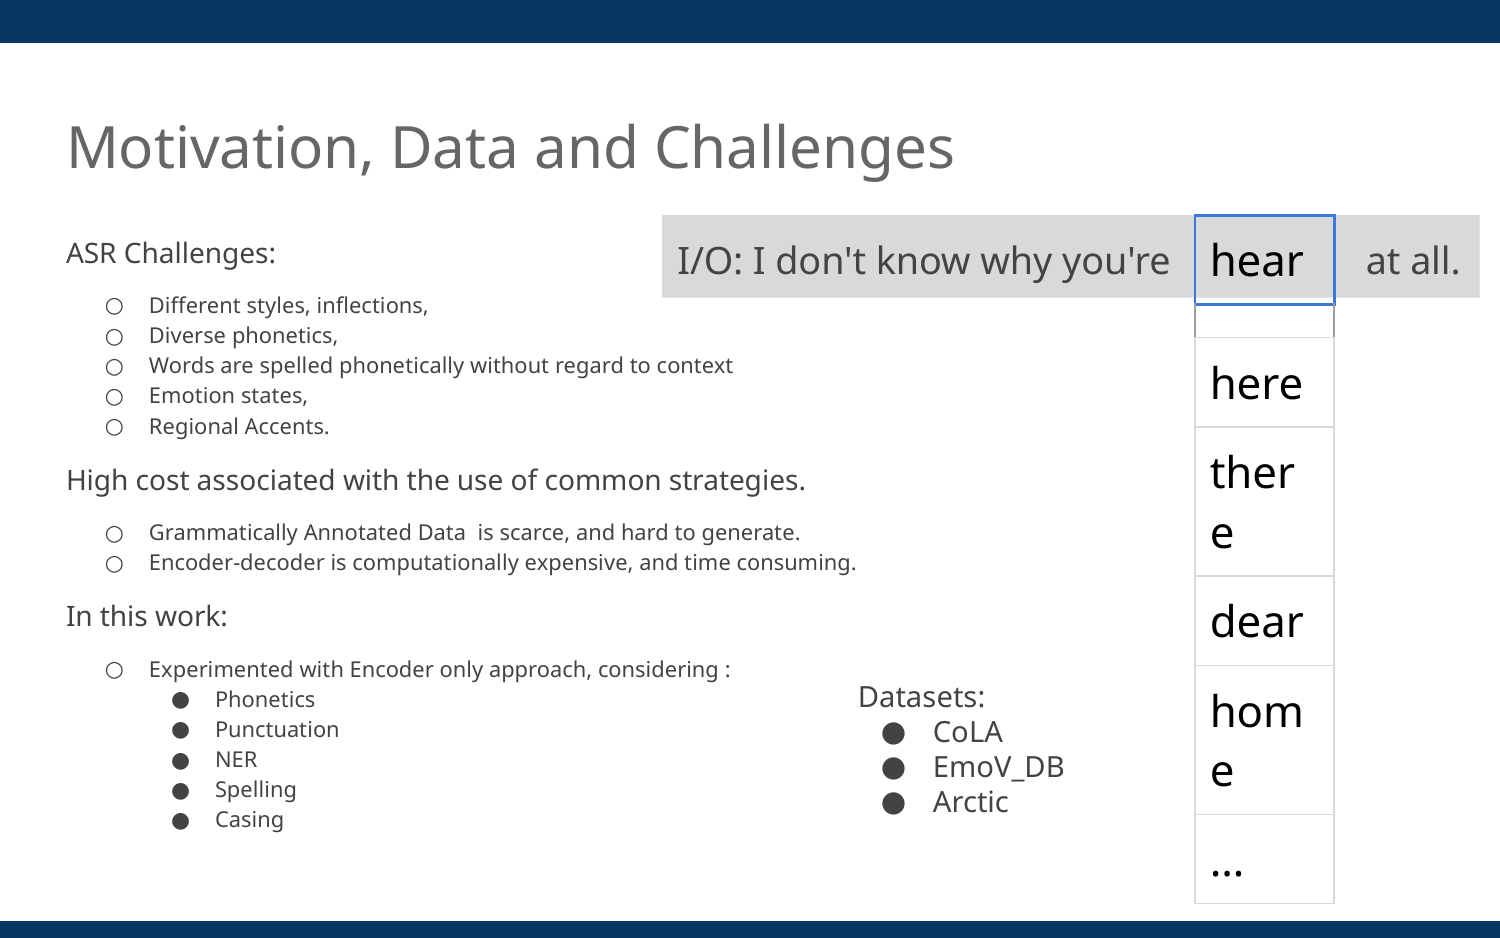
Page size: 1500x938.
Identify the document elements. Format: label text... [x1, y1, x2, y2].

table_header hear [1196, 217, 1333, 303]
text_box Datasets: CoLA EmoV_DB Arctic [842, 663, 1117, 834]
title Motivation, Data and Challenges [51, 95, 1449, 200]
table_cell … [1196, 815, 1333, 903]
table_cell home [1196, 666, 1333, 814]
table_cell there [1196, 428, 1333, 575]
table_cell here [1196, 338, 1333, 426]
list I/O: I don't know why you're at all. [662, 215, 1194, 298]
list ASR Challenges: Different styles, inflections, Diverse phonetics, Words are spelled phonetically without regard to context Emotion states, Regional Accents. High cost associated with the use of common strategies. Grammatically Annotated Data is scarce, and hard to generate. Encoder-decoder is computationally expensive, and time consuming. In this work: Experimented with Encoder only approach, considering : Phonetics Punctuation NER Spelling Casing [51, 215, 1194, 849]
table_cell dear [1196, 577, 1333, 665]
list I/O: I don't know why you're at all. [1336, 215, 1480, 298]
table_cell [1196, 306, 1333, 337]
